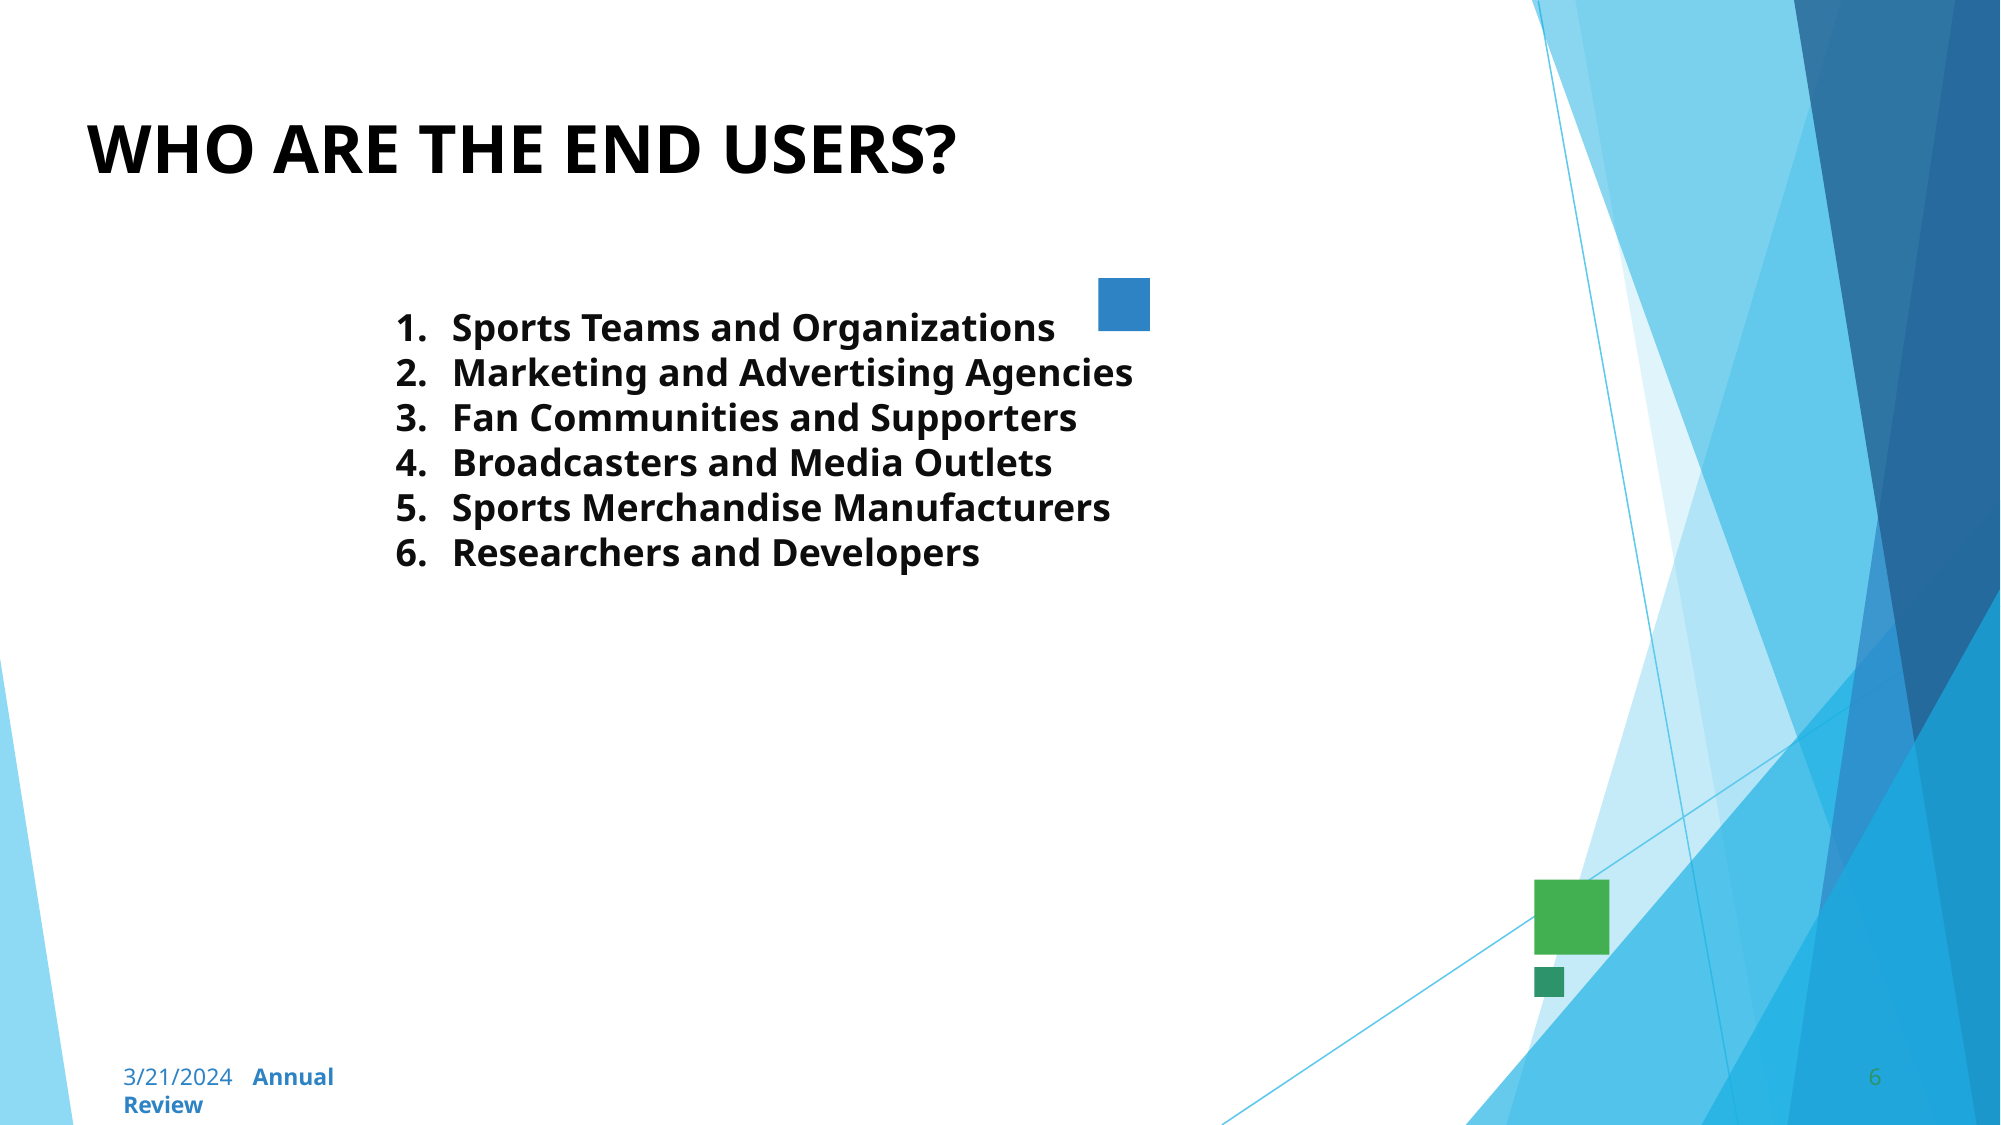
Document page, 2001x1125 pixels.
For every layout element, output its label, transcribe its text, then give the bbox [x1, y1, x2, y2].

text_box [1534, 879, 1610, 955]
text_box Sports Teams and Organizations Marketing and Advertising Agencies Fan Communities and Supporters Broadcasters and Media Outlets Sports Merchandise Manufacturers Researchers and Developers [380, 296, 1694, 582]
title WHO ARE THE END USERS? [62, 20, 1665, 295]
text_box 3/21/2024 Annual Review [121, 1101, 417, 1118]
picture [118, 1012, 477, 1093]
text_box [1534, 967, 1565, 997]
slide_number 6 [1849, 1061, 1890, 1125]
